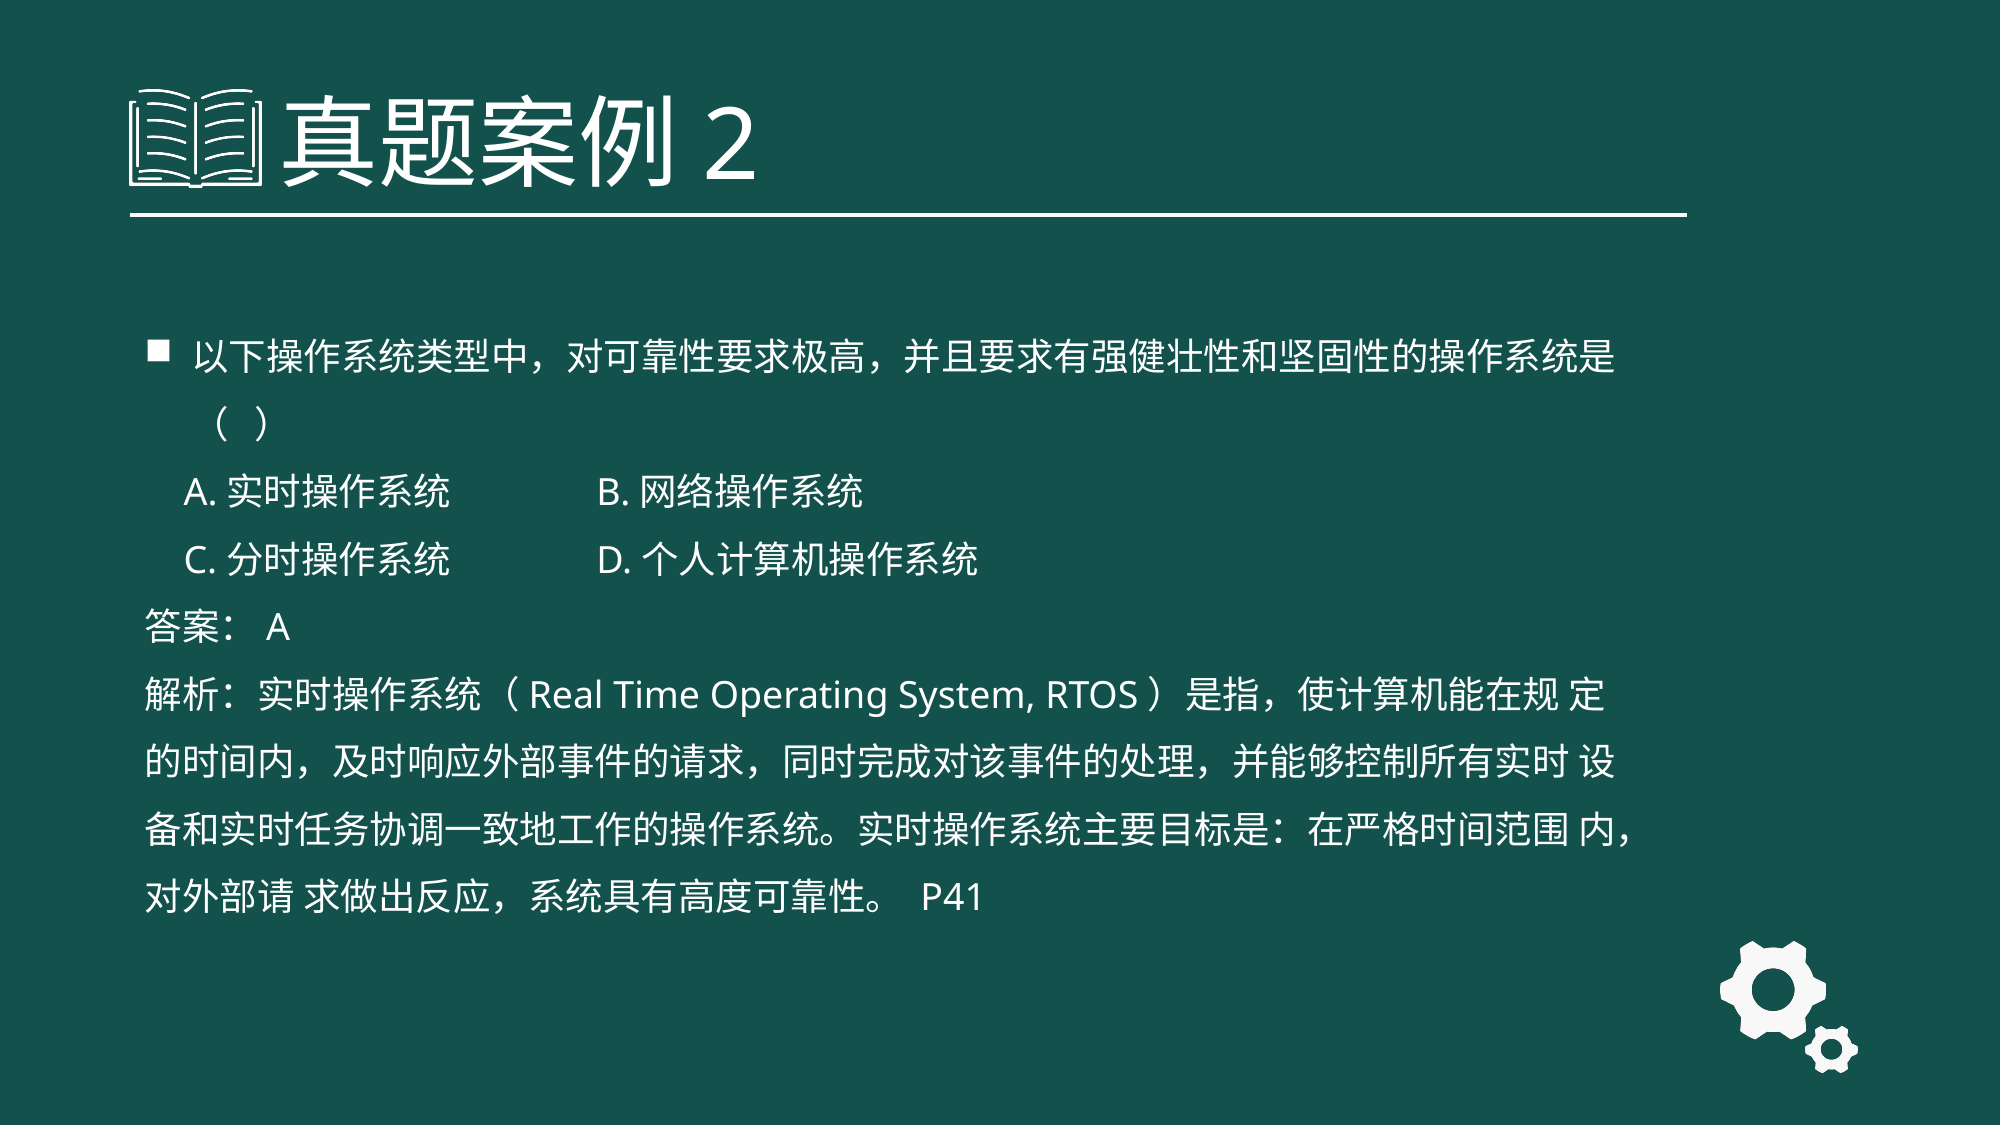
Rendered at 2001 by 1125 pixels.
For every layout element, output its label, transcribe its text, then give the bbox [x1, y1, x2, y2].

picture [1719, 938, 1858, 1077]
text_box 真题案例2 [264, 72, 1897, 180]
picture [129, 72, 263, 205]
text_box 以下操作系统类型中，对可靠性要求极高，并且要求有强健壮性和坚固性的操作系统是（ ） A.实时操作系统 B.网络操作系统 C.分时操作系统 D.个人计算机操作系统 答案：A 解析：实时操作系统（Real Time Operating System, RTOS）是指，使计算机能在规 定的时间内，及时响应外部事件的请求，同时完成对该事件的处理，并能够控制所有实时 设备和实时任务协调一致地工作的操作系统。实时操作系统主要目标是：在严格时间范围 内，对外部请 求做出反应，系统具有高度可靠性。 P41 [129, 303, 1659, 923]
